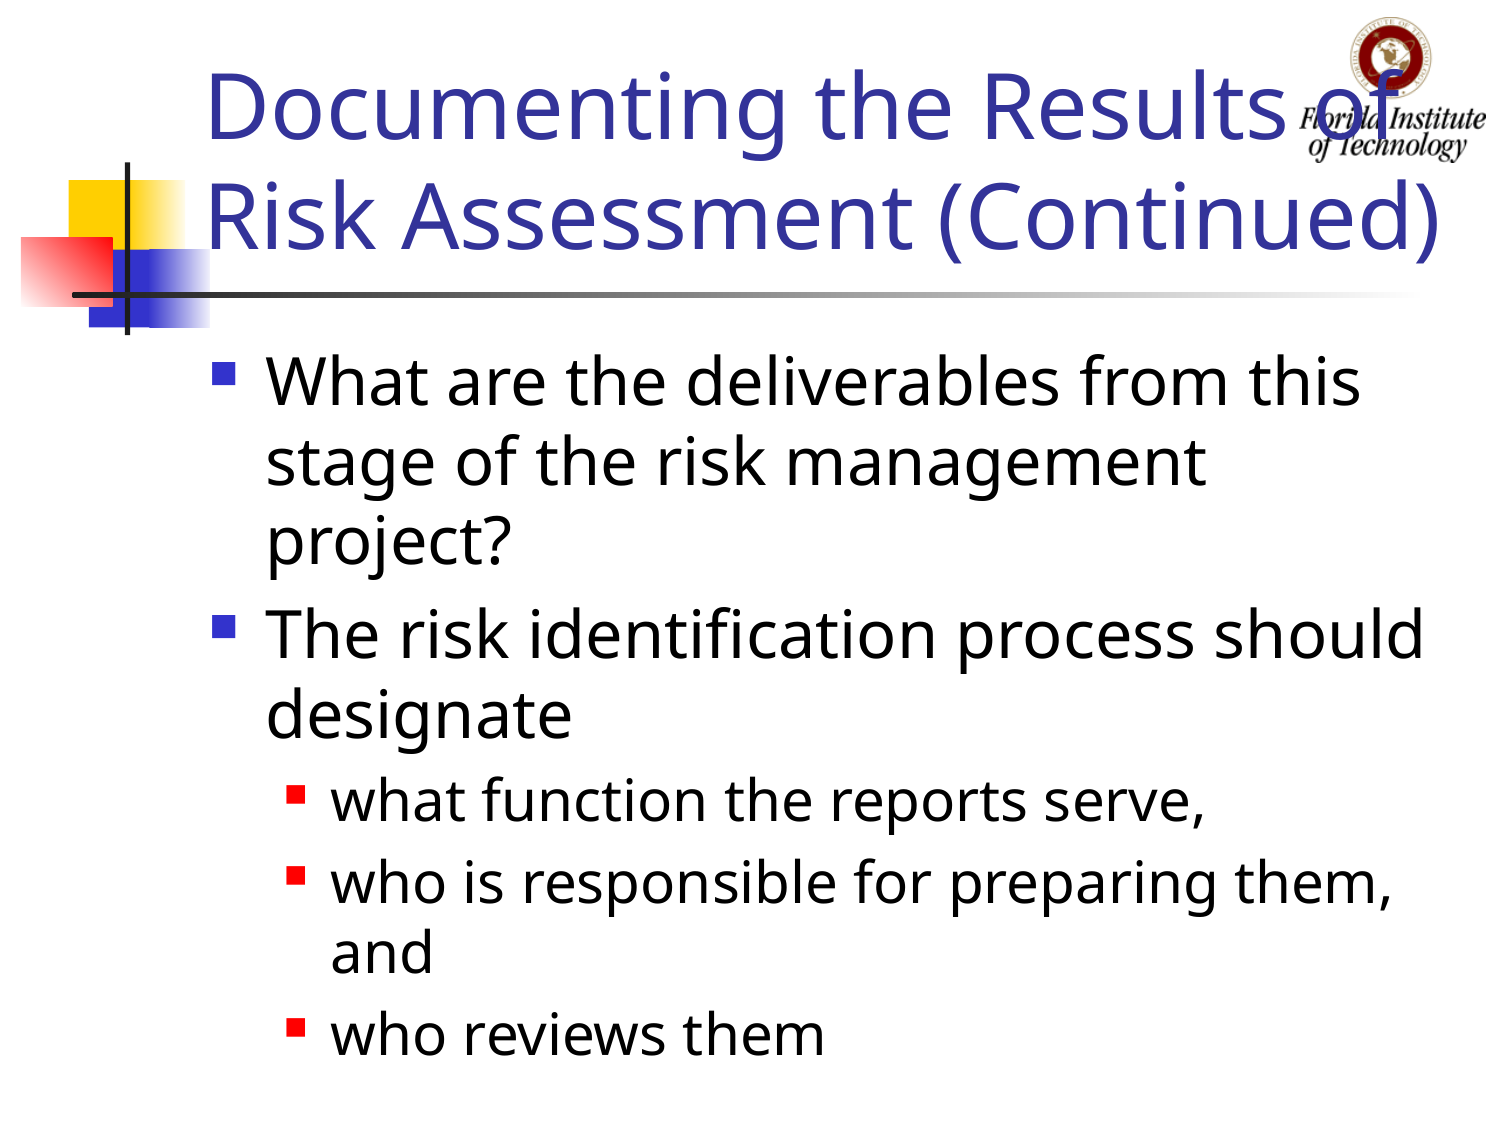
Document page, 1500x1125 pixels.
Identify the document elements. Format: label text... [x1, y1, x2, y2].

title Documenting the Results of Risk Assessment (Continued) [188, 34, 1468, 276]
picture [1299, 17, 1486, 163]
list What are the deliverables from this stage of the risk management project? The risk identification process should designate what function the reports serve, who is responsible for preparing them, and who reviews them [193, 330, 1470, 1007]
